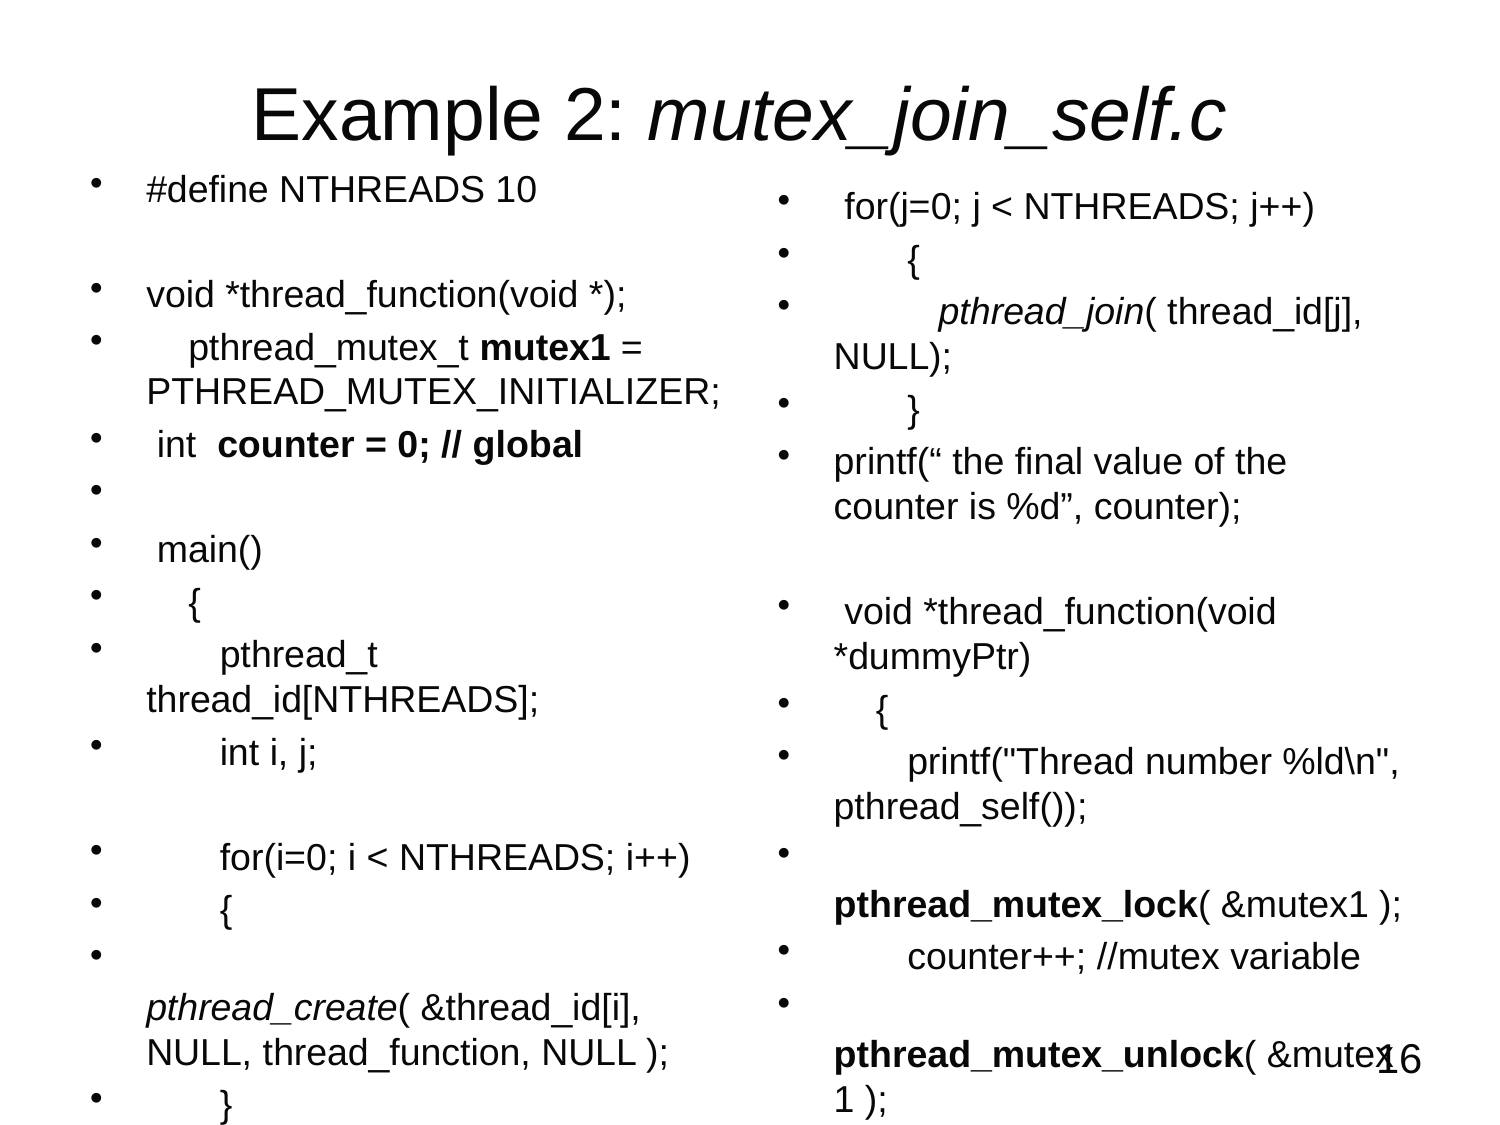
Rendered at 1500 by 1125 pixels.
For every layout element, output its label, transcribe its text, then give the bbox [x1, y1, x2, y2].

slide_number 16 [1087, 1024, 1438, 1103]
list #define NTHREADS 10 void *thread_function(void *); pthread_mutex_t mutex1 = PTHREAD_MUTEX_INITIALIZER; int counter = 0; // global main() { pthread_t thread_id[NTHREADS]; int i, j; for(i=0; i < NTHREADS; i++) { pthread_create( &thread_id[i], NULL, thread_function, NULL ); } [75, 157, 738, 1125]
list for(j=0; j < NTHREADS; j++) { pthread_join( thread_id[j], NULL); } printf(“ the final value of the counter is %d”, counter); void *thread_function(void *dummyPtr) { printf("Thread number %ld\n", pthread_self()); pthread_mutex_lock( &mutex1 ); counter++; //mutex variable pthread_mutex_unlock( &mutex1 ); } [762, 174, 1425, 1005]
title Example 2: mutex_join_self.c [75, 45, 1425, 175]
